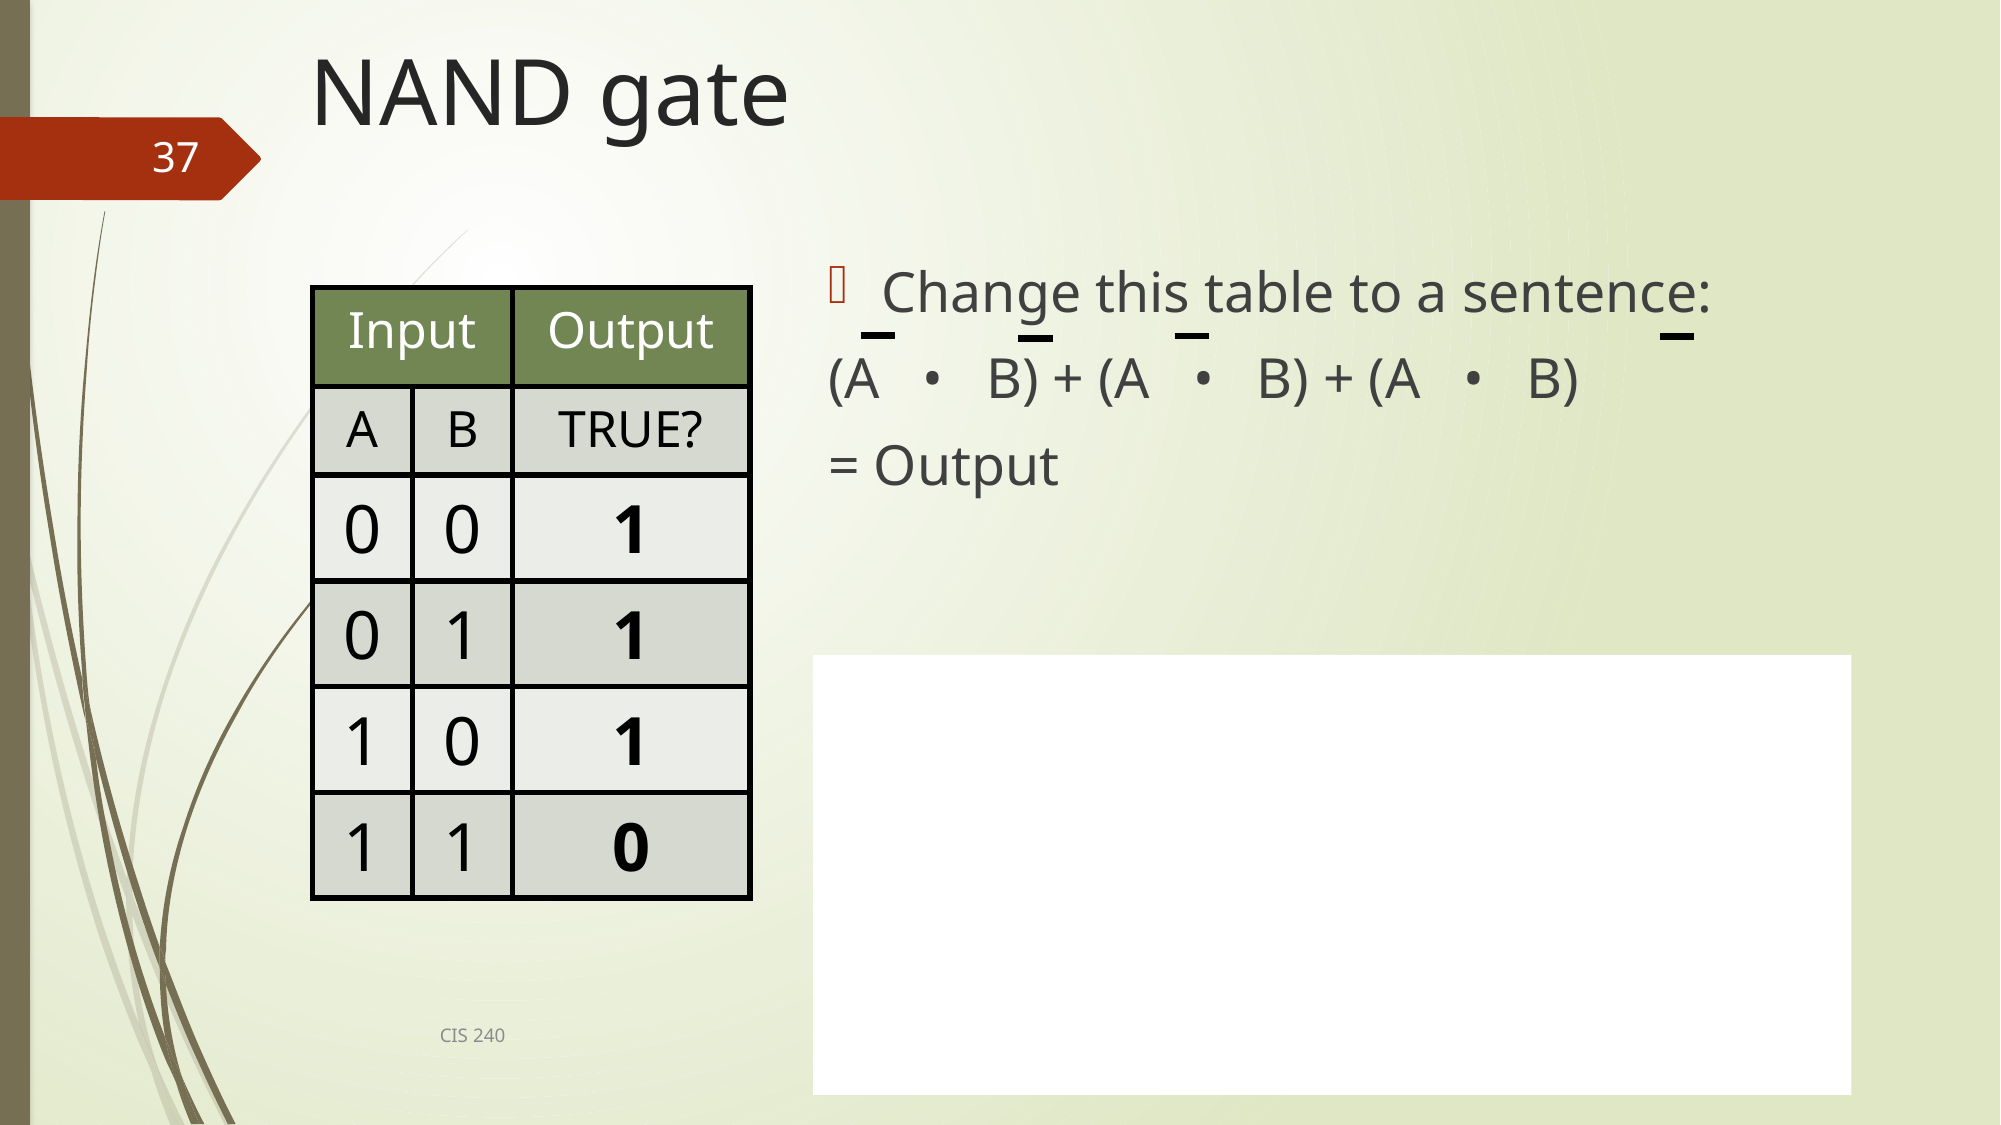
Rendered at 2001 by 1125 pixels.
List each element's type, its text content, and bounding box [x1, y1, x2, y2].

table_cell 1 [515, 478, 747, 578]
table_cell 1 [415, 584, 510, 684]
table_header Input [315, 290, 510, 384]
table_cell 0 [315, 584, 410, 684]
table_header Output [515, 290, 747, 384]
list Change this table to a sentence: (A • B) + (A • B) + (A • B) = Output Look at “1”s in Output column and make sentence [813, 249, 1905, 1053]
slide_number 37 [87, 129, 216, 190]
table_cell 0 [415, 689, 510, 790]
table_cell 0 [515, 795, 747, 895]
table_cell 1 [515, 689, 747, 790]
table_cell 1 [315, 689, 410, 790]
table_cell 0 [415, 478, 510, 578]
table_cell 0 [315, 478, 410, 578]
table_cell 1 [415, 795, 510, 895]
table_cell A [315, 389, 410, 472]
table_cell B [415, 389, 510, 472]
title NAND gate [294, 25, 1937, 236]
table_cell TRUE? [515, 389, 747, 472]
table_cell 1 [515, 584, 747, 684]
footer CIS 240 [424, 1006, 813, 1067]
table_cell 1 [315, 795, 410, 895]
text_box [813, 654, 1852, 1095]
